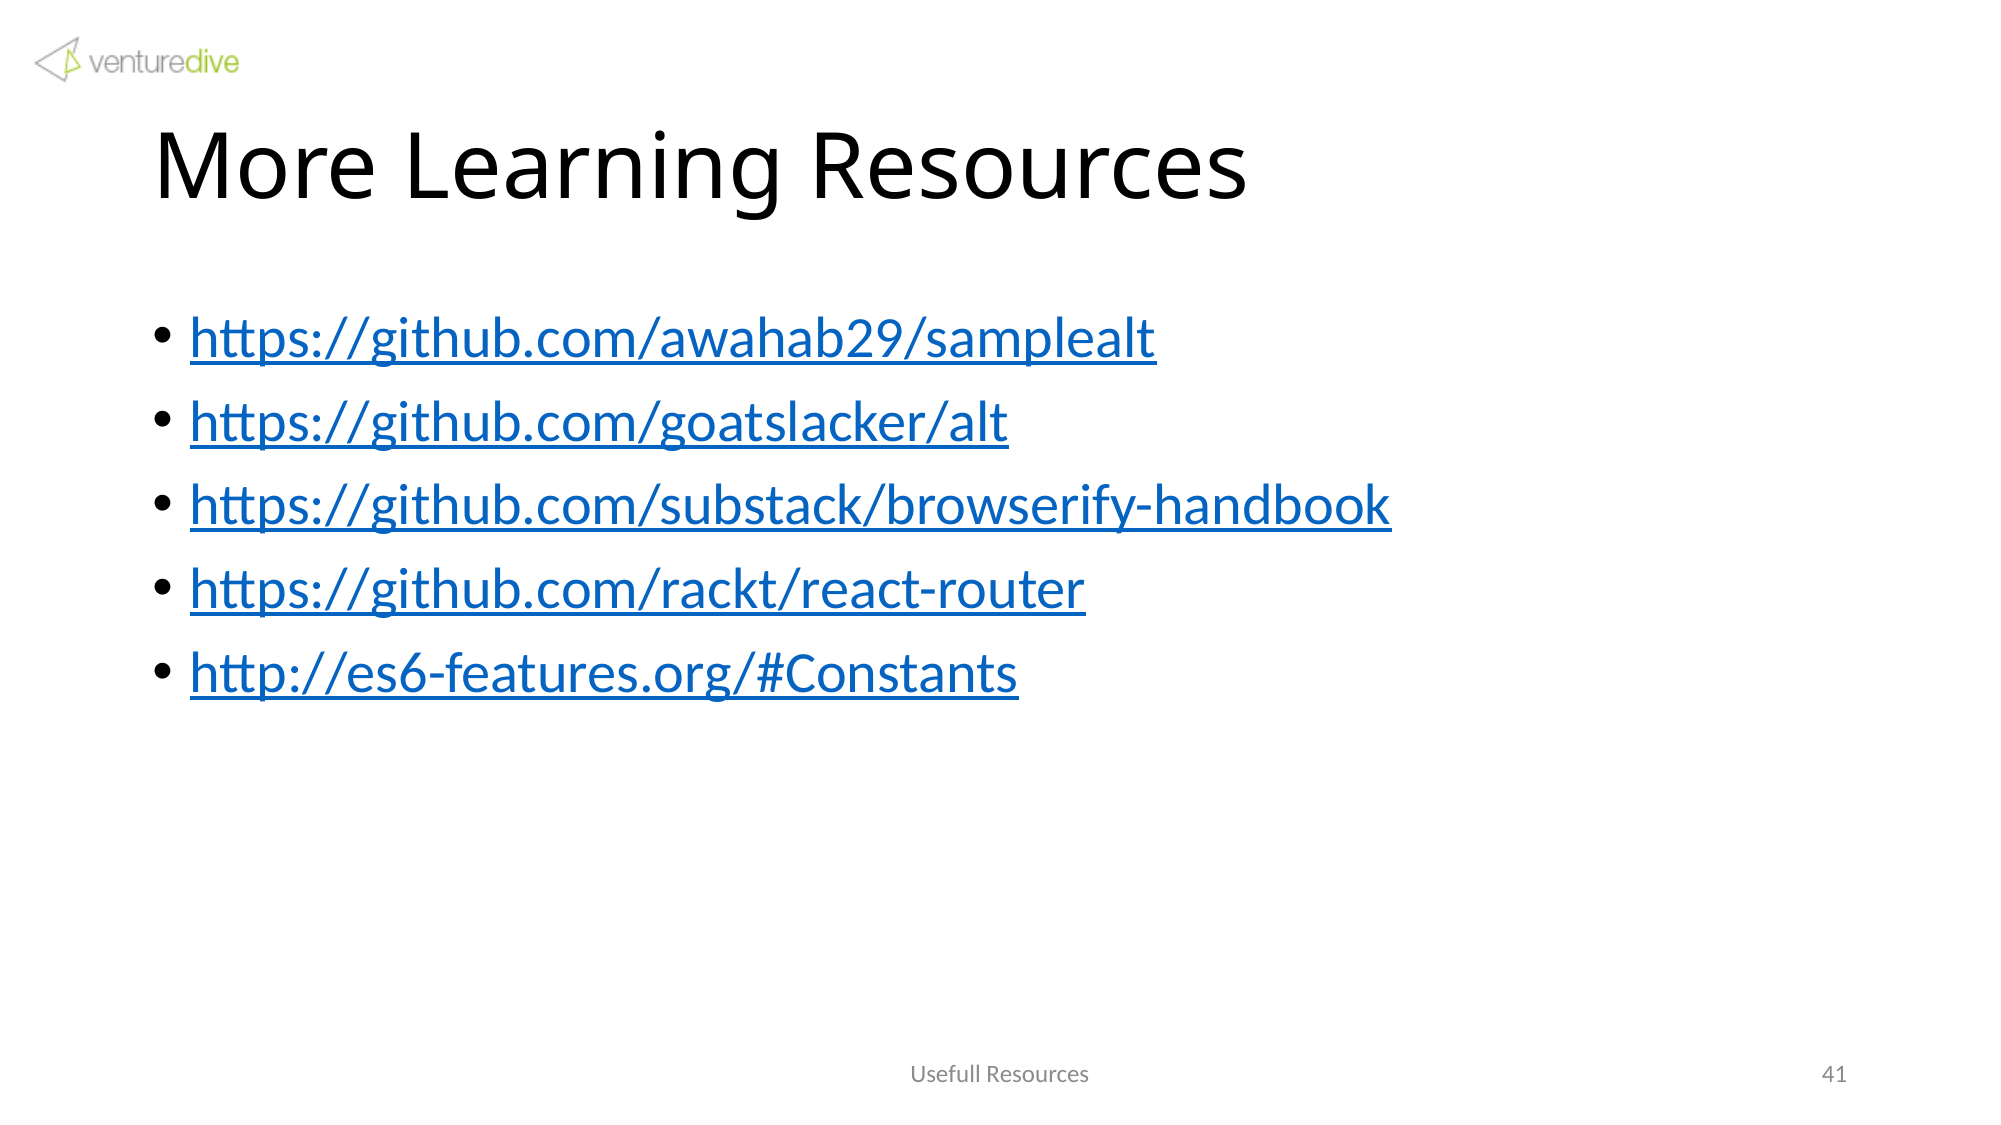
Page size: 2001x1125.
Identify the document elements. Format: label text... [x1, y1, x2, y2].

title More Learning Resources [137, 59, 1863, 278]
footer Usefull Resources [662, 1042, 1338, 1103]
picture [25, 13, 250, 106]
slide_number 41 [1412, 1042, 1863, 1103]
list https://github.com/awahab29/samplealt https://github.com/goatslacker/alt https://github.com/substack/browserify-handbook https://github.com/rackt/react-router http://es6-features.org/#Constants [137, 299, 1863, 1014]
